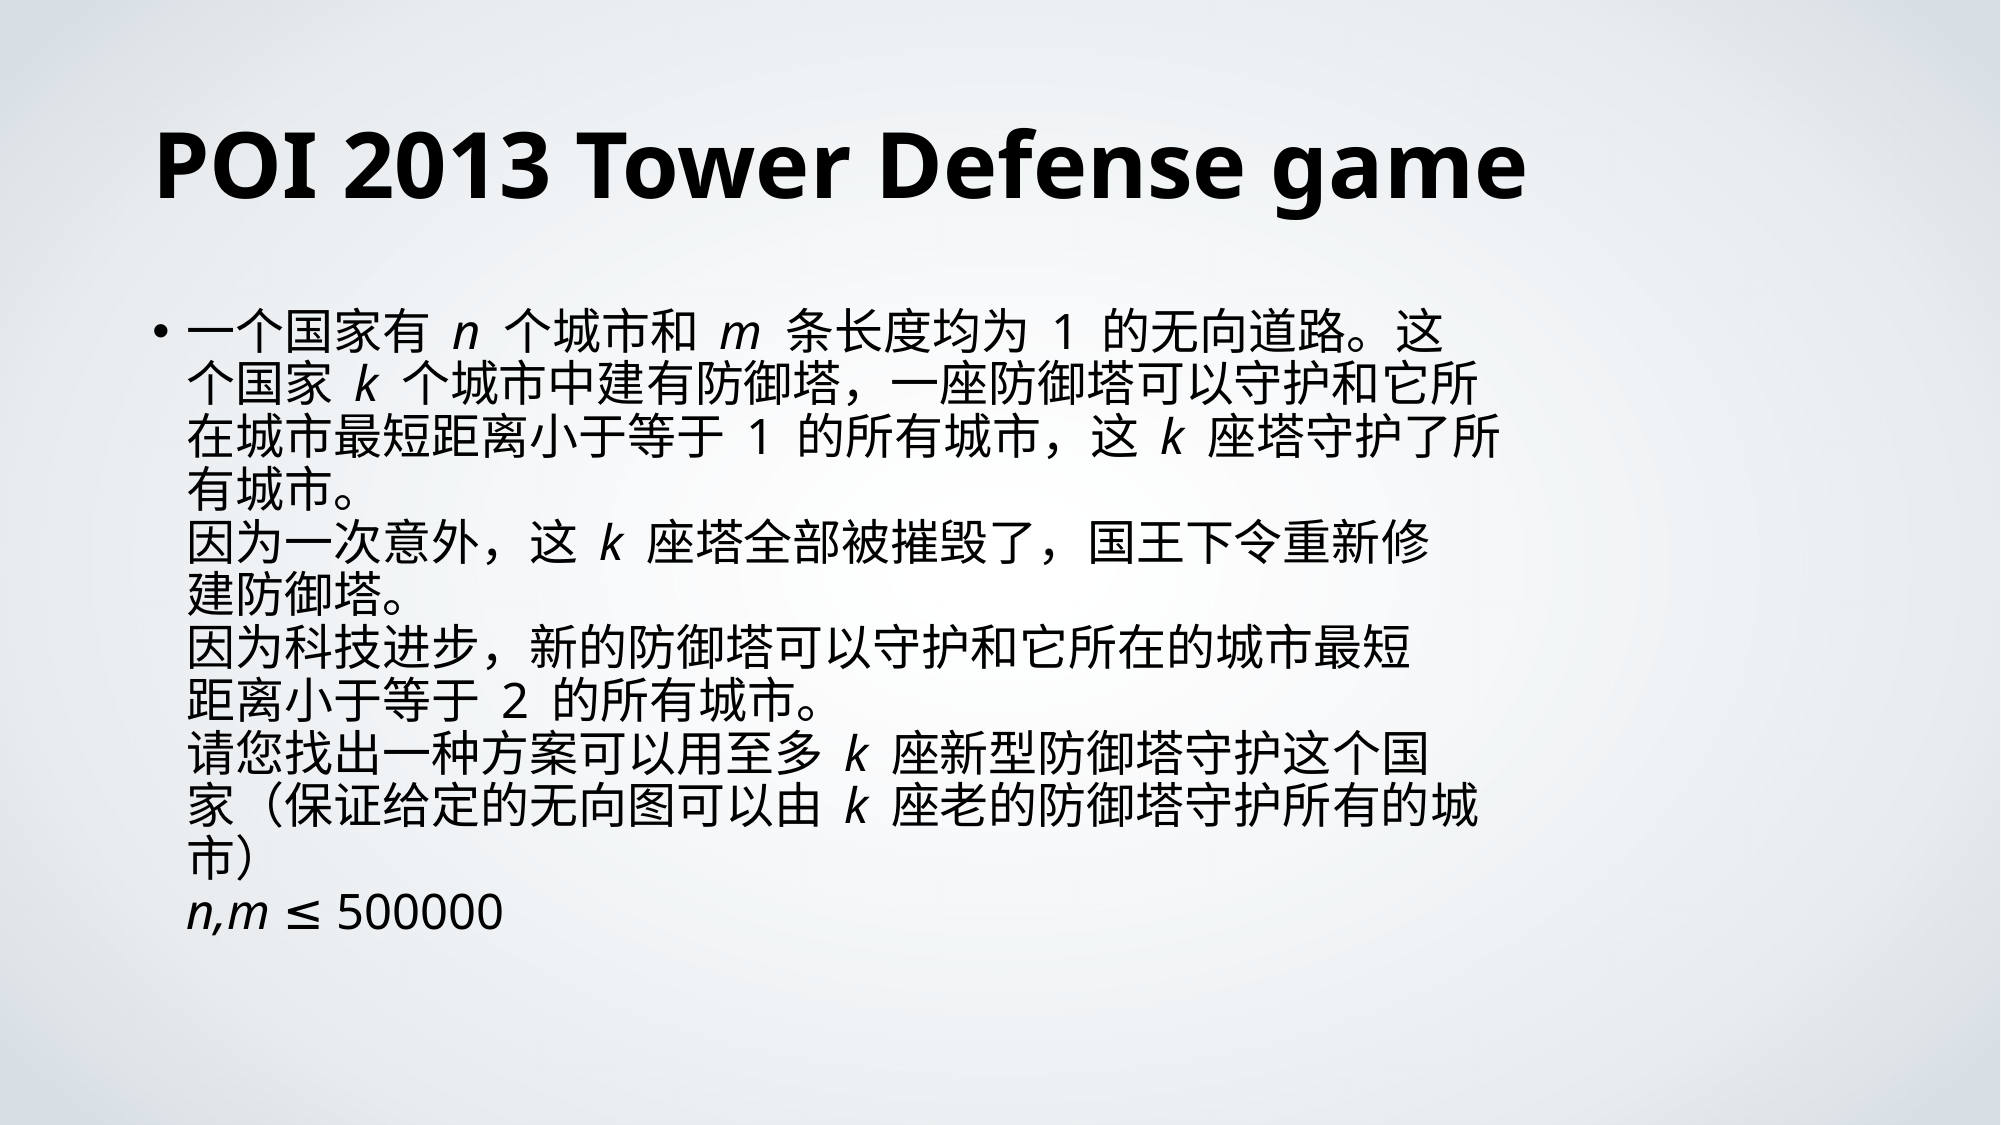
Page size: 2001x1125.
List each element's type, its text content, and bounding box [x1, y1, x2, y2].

list 一个国家有 n 个城市和 m 条长度均为 1 的无向道路。这 个国家 k 个城市中建有防御塔，一座防御塔可以守护和它所 在城市最短距离小于等于 1 的所有城市，这 k 座塔守护了所 有城市。 因为一次意外，这 k 座塔全部被摧毁了，国王下令重新修 建防御塔。 因为科技进步，新的防御塔可以守护和它所在的城市最短 距离小于等于 2 的所有城市。 请您找出一种方案可以用至多 k 座新型防御塔守护这个国 家（保证给定的无向图可以由 k 座老的防御塔守护所有的城 市） n,m ≤ 500000 [137, 299, 1863, 1014]
title POI 2013 Tower Defense game [137, 59, 1863, 278]
picture [0, 0, 2001, 1125]
